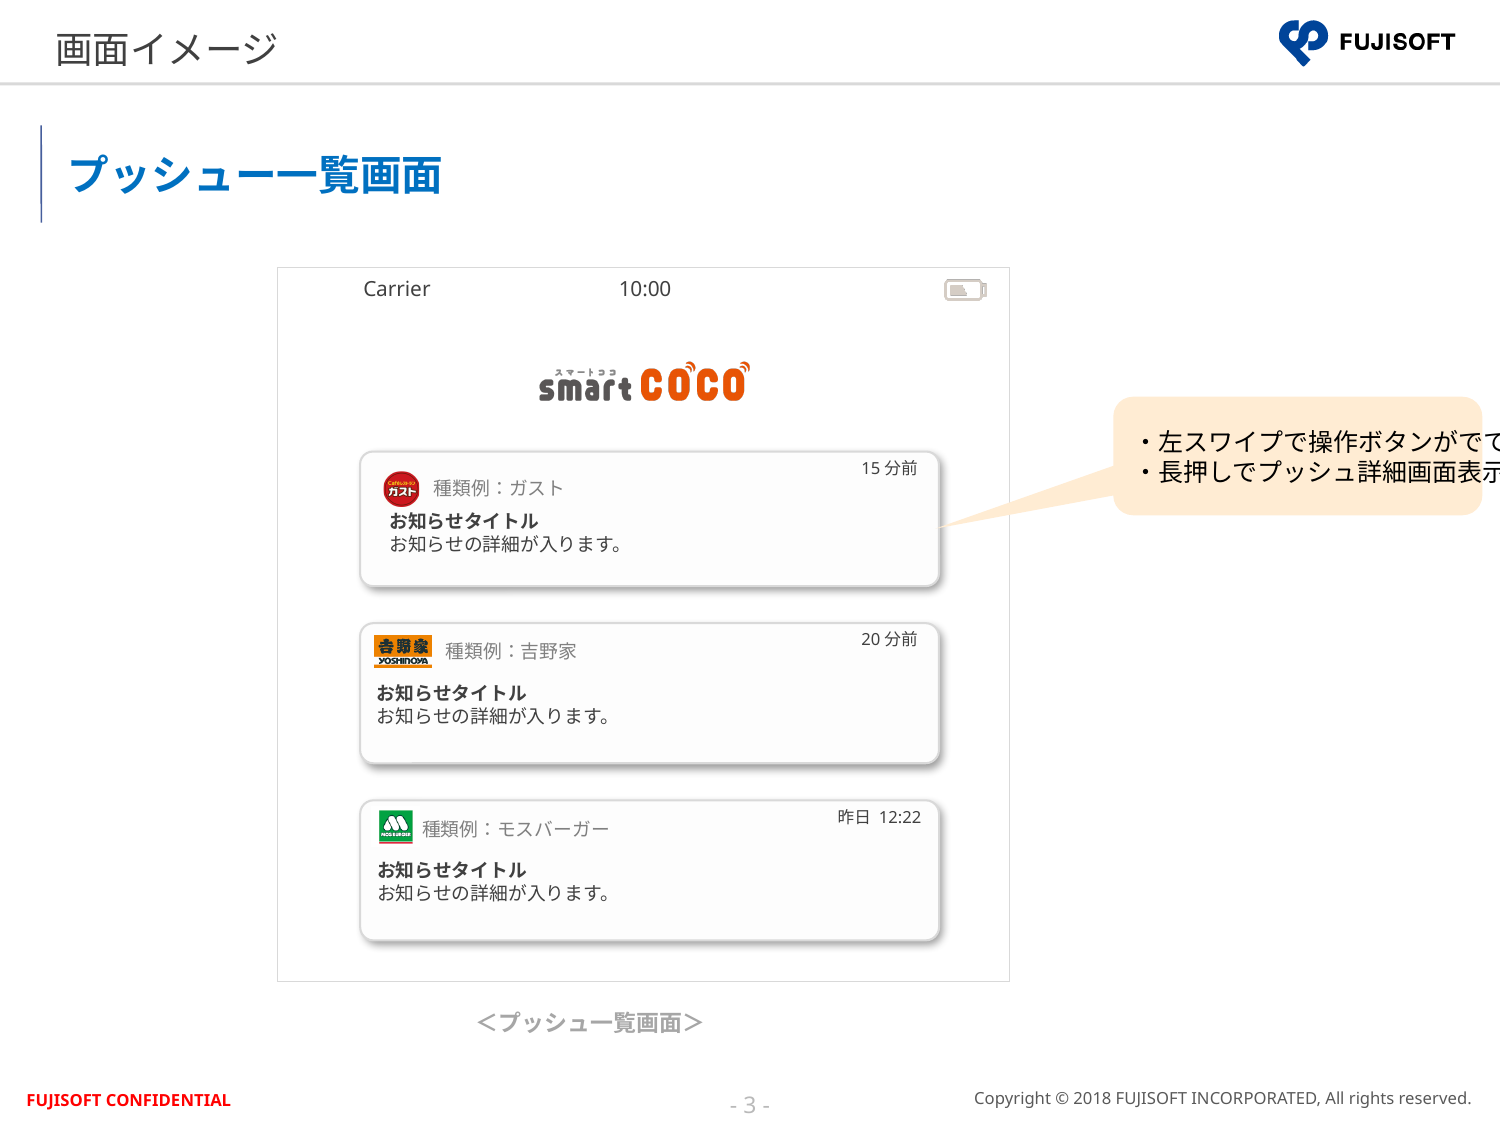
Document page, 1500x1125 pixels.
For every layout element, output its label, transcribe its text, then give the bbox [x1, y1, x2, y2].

text_box Carrier [348, 268, 446, 309]
text_box 種類例：モスバーガー [422, 810, 633, 848]
text_box 種類例：ガスト [419, 469, 641, 502]
text_box [360, 451, 939, 587]
picture [371, 806, 420, 848]
text_box [360, 800, 940, 941]
text_box 15分前 [846, 450, 933, 486]
picture [373, 635, 432, 669]
text_box 20分前 [846, 621, 933, 656]
slide_number - 2 - [687, 1091, 813, 1125]
text_box ・左スワイプで操作ボタンがでてくる ・長押しでプッシュ詳細画面表示 [935, 396, 1483, 529]
picture [943, 268, 987, 311]
picture [1278, 19, 1459, 67]
text_box 昨日 12:22 [822, 799, 937, 835]
text_box お知らせタイトル お知らせの詳細が入ります。 [362, 851, 716, 912]
text_box 10:00 [603, 268, 687, 309]
text_box 画面イメージ [40, 19, 750, 74]
text_box お知らせタイトル お知らせの詳細が入ります。 [374, 502, 716, 586]
text_box [277, 267, 1010, 982]
text_box お知らせタイトル お知らせの詳細が入ります。 [362, 674, 716, 757]
text_box 種類例：吉野家 [430, 632, 657, 671]
text_box ＜プッシュ一覧画面＞ [460, 1001, 721, 1044]
text_box [360, 623, 939, 764]
picture [383, 471, 420, 508]
text_box プッシュー一覧画面 [53, 141, 786, 206]
picture [538, 361, 751, 401]
